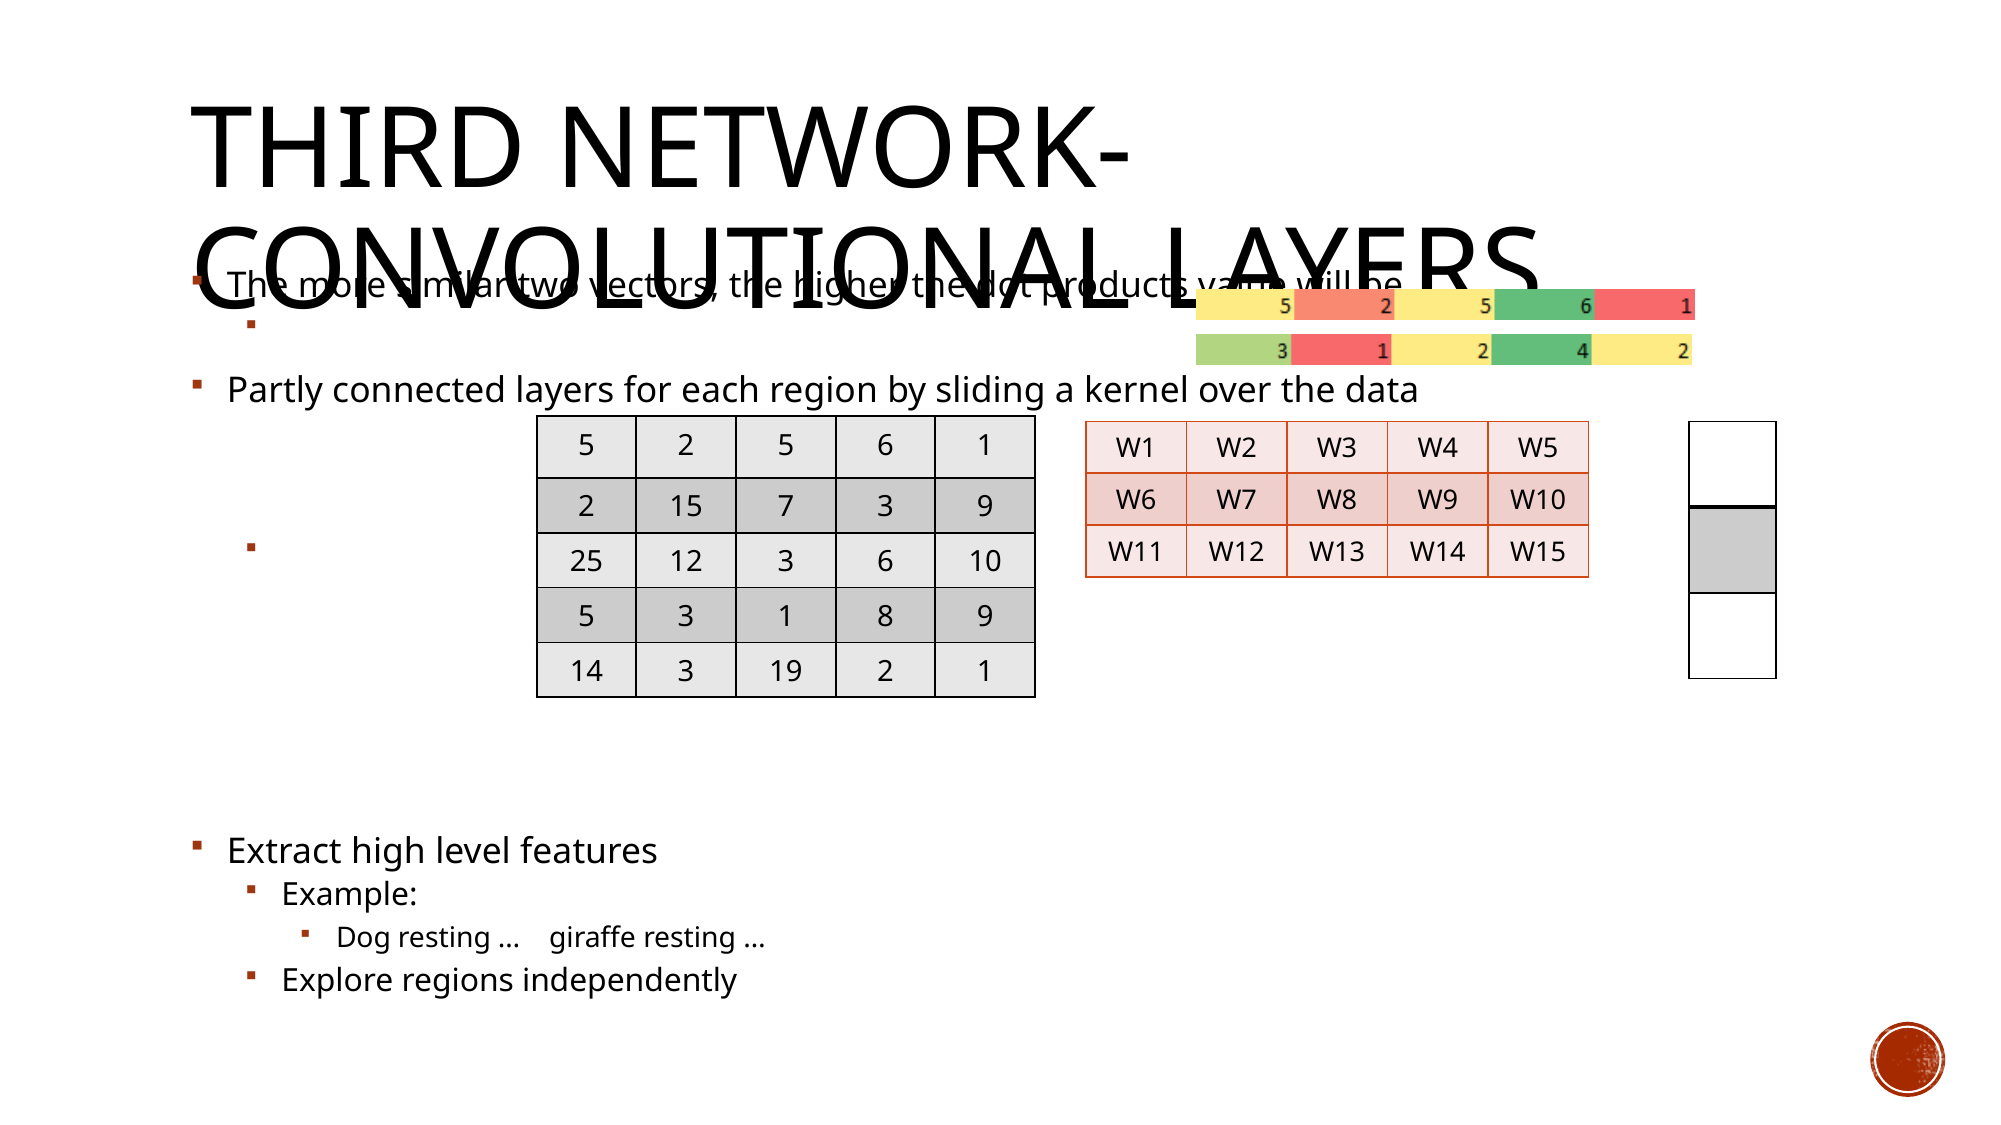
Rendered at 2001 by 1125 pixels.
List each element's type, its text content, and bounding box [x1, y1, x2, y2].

table_cell 6 [837, 534, 934, 587]
table_cell W11 [1087, 526, 1186, 576]
table_cell W13 [1288, 526, 1387, 576]
table_header 5 [737, 417, 835, 477]
table_cell 10 [936, 534, 1034, 587]
table_header 2 [637, 417, 735, 477]
table_header W2 [1187, 422, 1286, 472]
table_header W5 [1489, 422, 1588, 472]
table_header W4 [1388, 422, 1487, 472]
table_header W1 [1087, 422, 1186, 472]
table_cell [1690, 594, 1775, 678]
table_header 5 [538, 417, 635, 477]
table_cell W10 [1489, 474, 1588, 524]
table_cell [1690, 509, 1775, 592]
table_cell 15 [637, 479, 735, 532]
table_cell W9 [1388, 474, 1487, 524]
table_cell 1 [737, 588, 835, 642]
table_cell 3 [837, 479, 934, 532]
table_header 6 [837, 417, 934, 477]
picture [1196, 334, 1692, 365]
table_cell W12 [1187, 526, 1286, 576]
table_cell 12 [637, 534, 735, 587]
table_header [1690, 422, 1775, 505]
table_cell 19 [737, 643, 835, 696]
table_cell 7 [737, 479, 835, 532]
picture [1196, 289, 1695, 320]
table_cell W6 [1087, 474, 1186, 524]
table_cell 3 [737, 534, 835, 587]
table_cell 14 [538, 643, 635, 696]
table_header W3 [1288, 422, 1387, 472]
title Third Network-Convolutional layers [175, 79, 1826, 344]
table_cell W15 [1489, 526, 1588, 576]
table_cell 8 [837, 588, 934, 642]
table_cell 25 [538, 534, 635, 587]
table_cell 3 [637, 588, 735, 642]
table_cell W7 [1187, 474, 1286, 524]
table_cell 5 [538, 588, 635, 642]
table_cell 9 [936, 479, 1034, 532]
table_cell 2 [538, 479, 635, 532]
table_cell 3 [637, 643, 735, 696]
table_header 1 [936, 417, 1034, 477]
table_cell W14 [1388, 526, 1487, 576]
table_cell 9 [936, 588, 1034, 642]
table_cell 2 [837, 643, 934, 696]
table_cell 1 [936, 643, 1034, 696]
table_cell W8 [1288, 474, 1387, 524]
